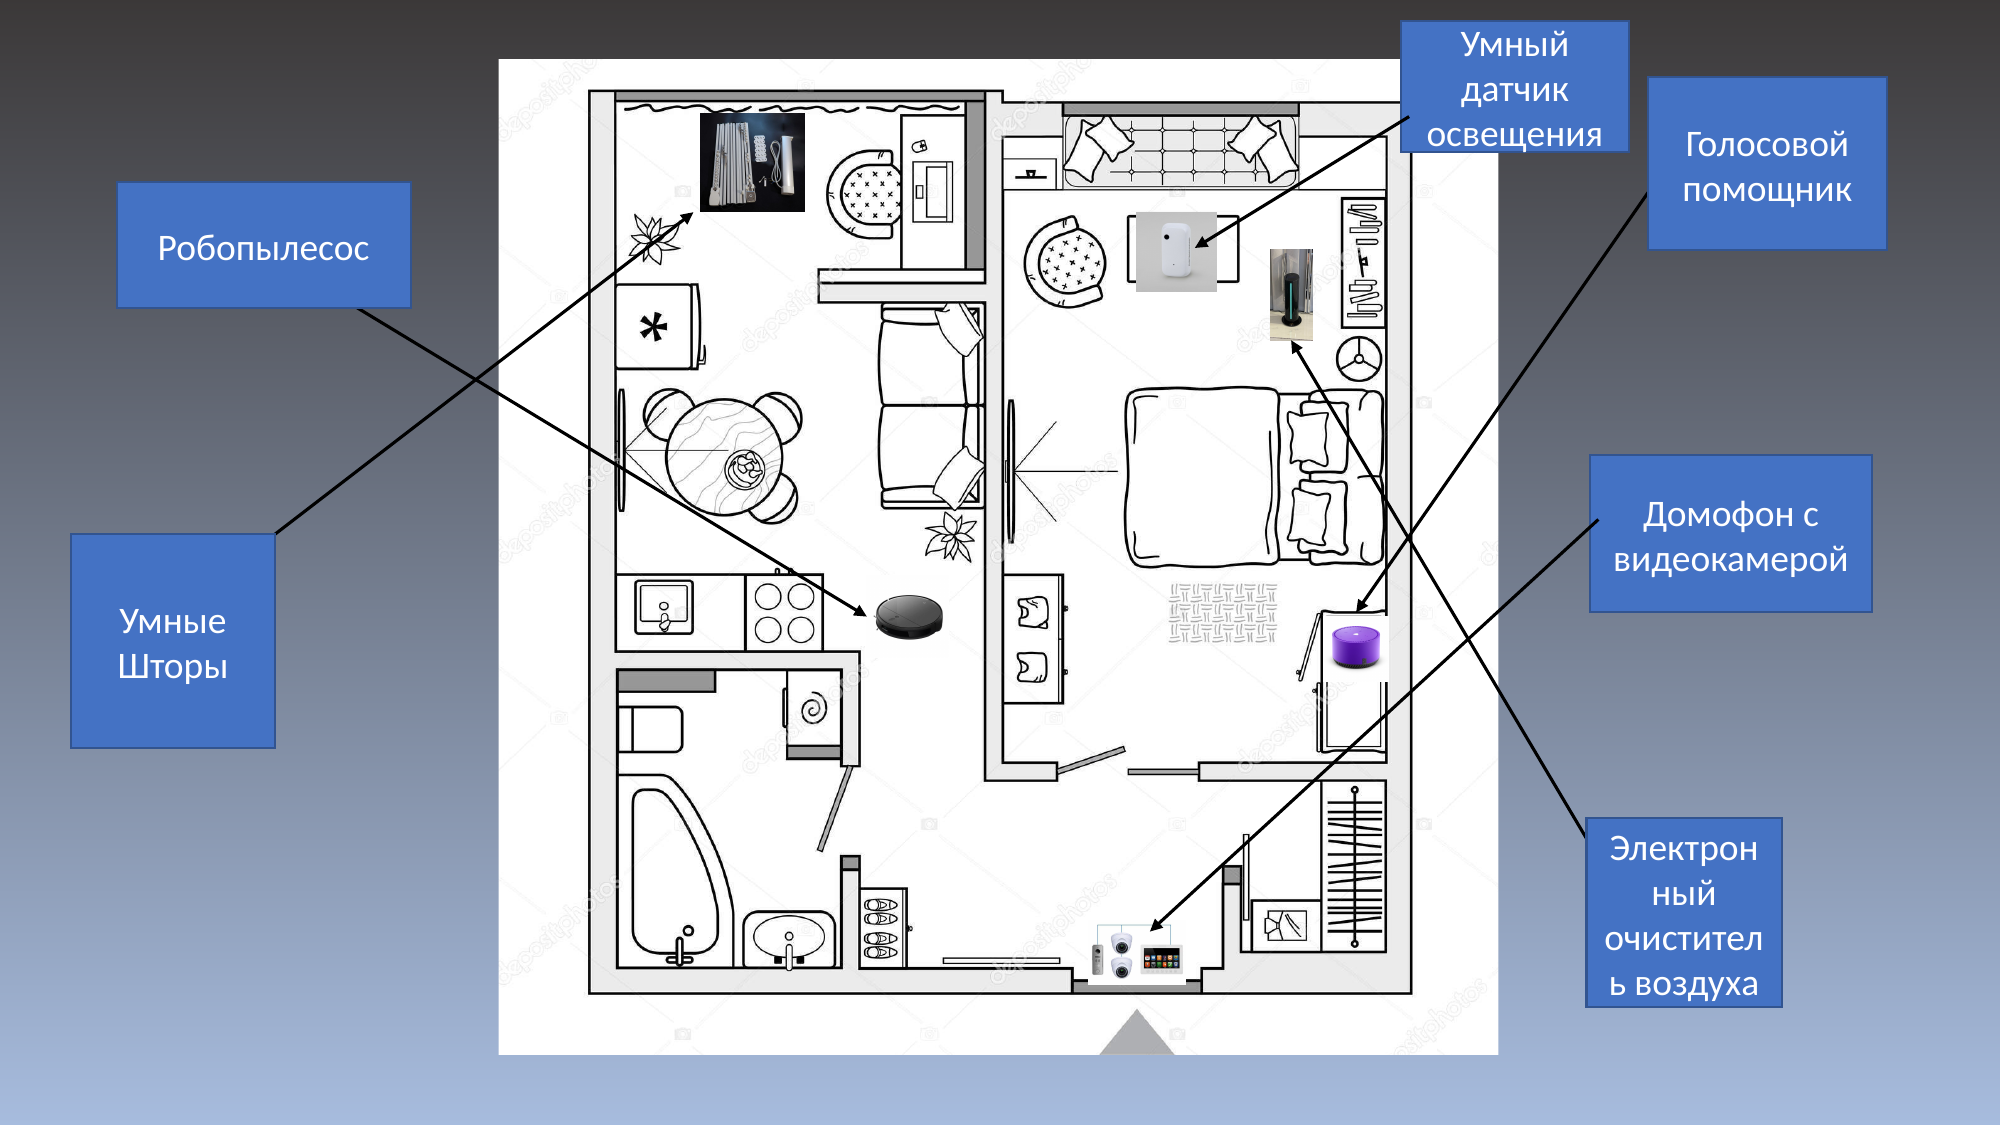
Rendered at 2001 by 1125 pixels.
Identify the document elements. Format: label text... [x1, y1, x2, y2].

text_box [245, 212, 694, 558]
text_box Умные Шторы [70, 533, 276, 749]
text_box Домофон с видеокамерой [1649, 454, 1873, 613]
text_box Умный датчик освещения [1400, 20, 1630, 153]
text_box Электронный очиститель воздуха [1585, 817, 1783, 1008]
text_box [1194, 116, 1410, 248]
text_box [1291, 340, 1587, 839]
text_box Робопылесос [116, 181, 412, 309]
picture [498, 59, 1499, 1055]
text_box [357, 307, 867, 617]
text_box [1356, 192, 1649, 613]
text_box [1149, 519, 1599, 932]
text_box Голосовой помощник [1647, 76, 1888, 251]
